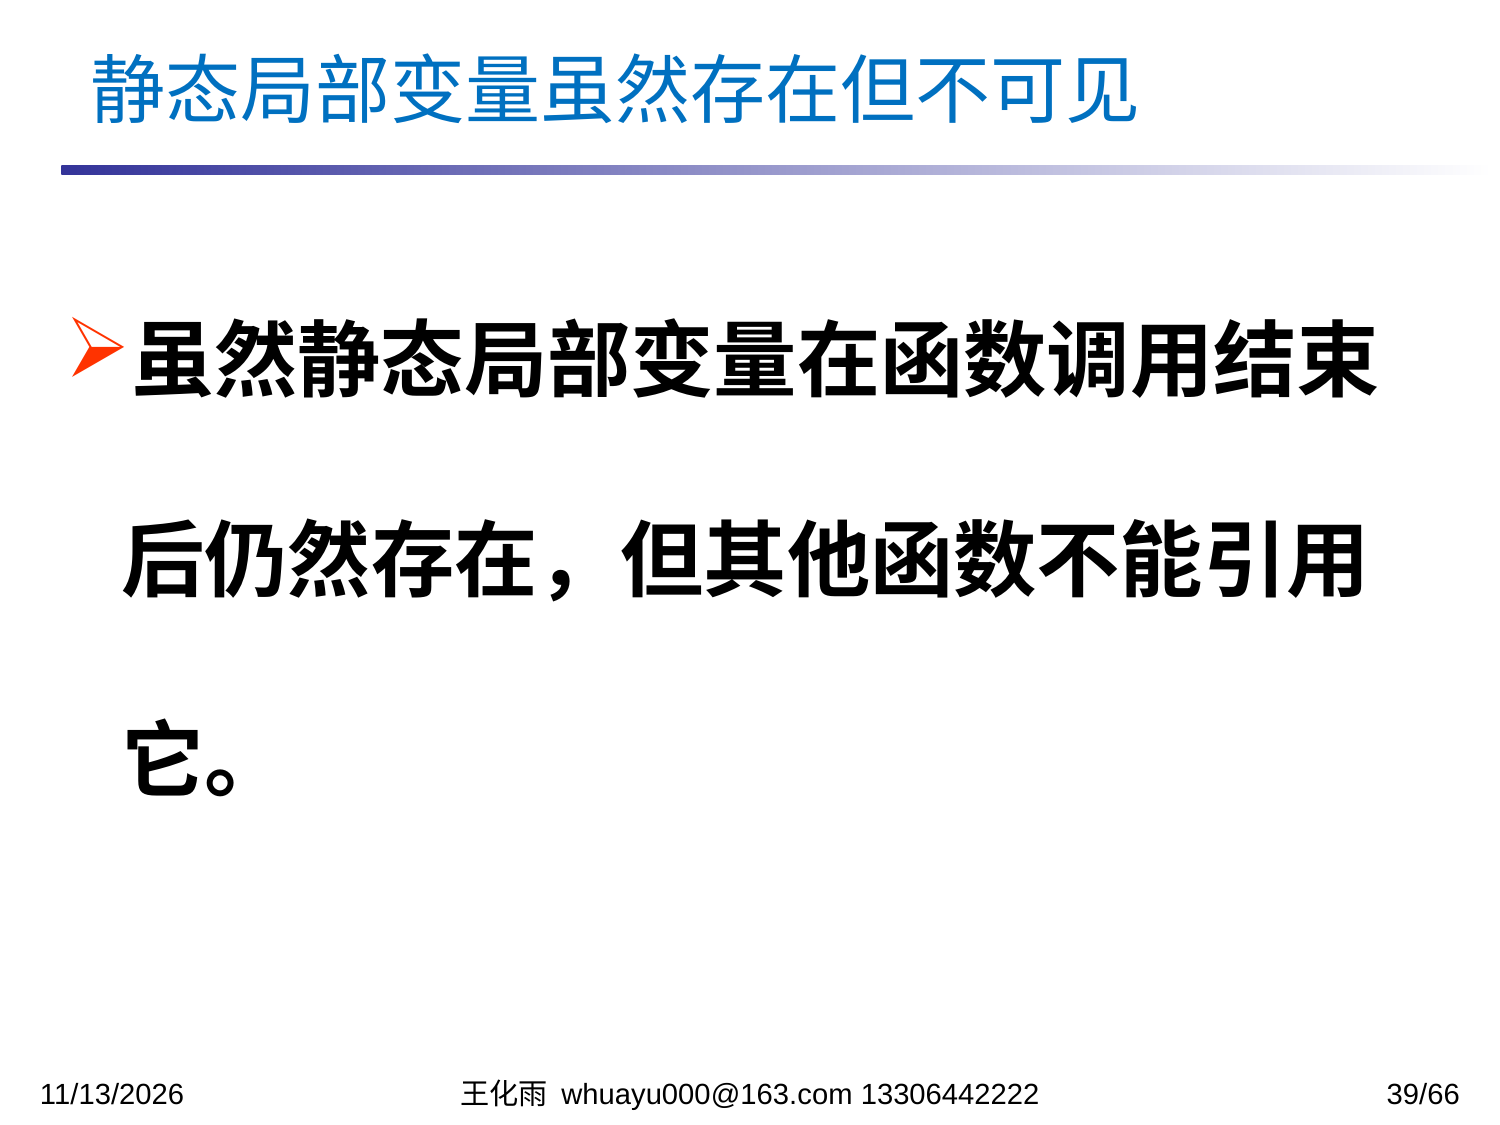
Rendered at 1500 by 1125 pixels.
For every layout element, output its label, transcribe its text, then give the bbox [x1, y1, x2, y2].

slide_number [24, 1074, 376, 1103]
footer 王化雨 whuayu000@163.com 13306442222 [387, 1074, 1113, 1103]
title 静态局部变量虽然存在但不可见 [75, 37, 1475, 138]
list 虽然静态局部变量在函数调用结束后仍然存在，但其他函数不能引用它。 [50, 200, 1425, 1000]
slide_number 39/66 [1187, 1074, 1476, 1103]
